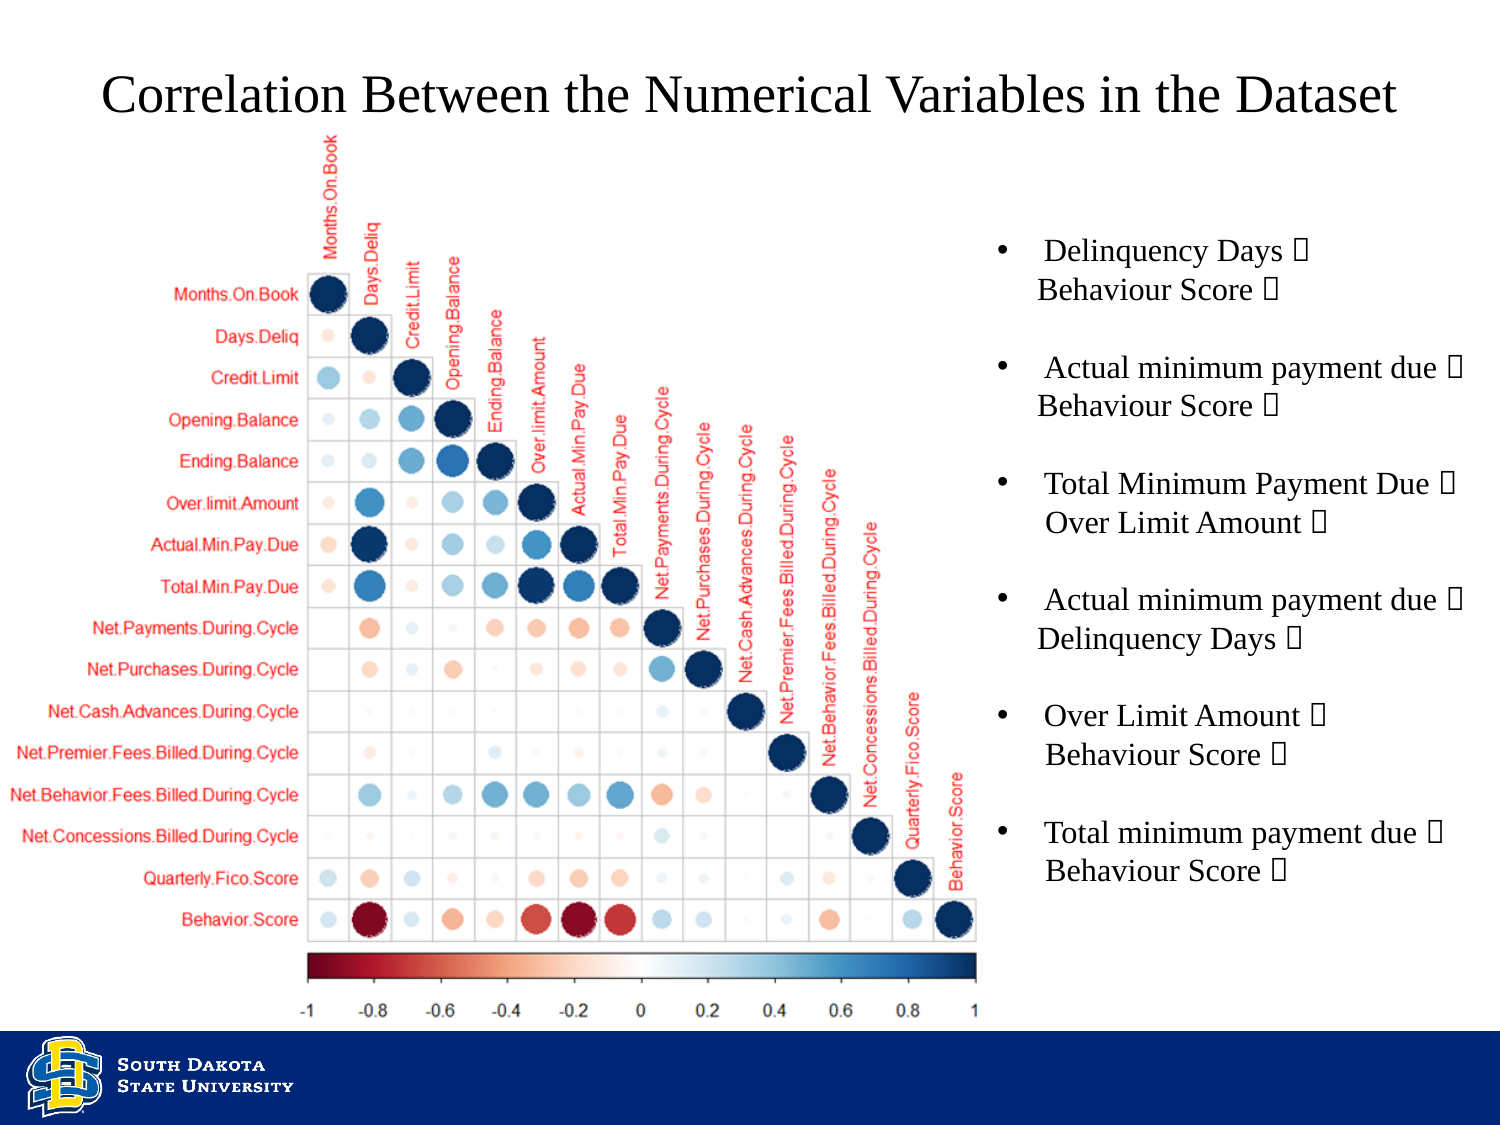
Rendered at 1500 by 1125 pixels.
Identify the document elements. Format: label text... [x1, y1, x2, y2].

text_box Delinquency Days  Behaviour Score  Actual minimum payment due  Behaviour Score  Total Minimum Payment Due  Over Limit Amount  Actual minimum payment due  Delinquency Days  Over Limit Amount  Behaviour Score  Total minimum payment due  Behaviour Score  [983, 222, 1489, 896]
picture [0, 130, 983, 1125]
text_box Correlation Between the Numerical Variables in the Dataset [84, 51, 1416, 131]
